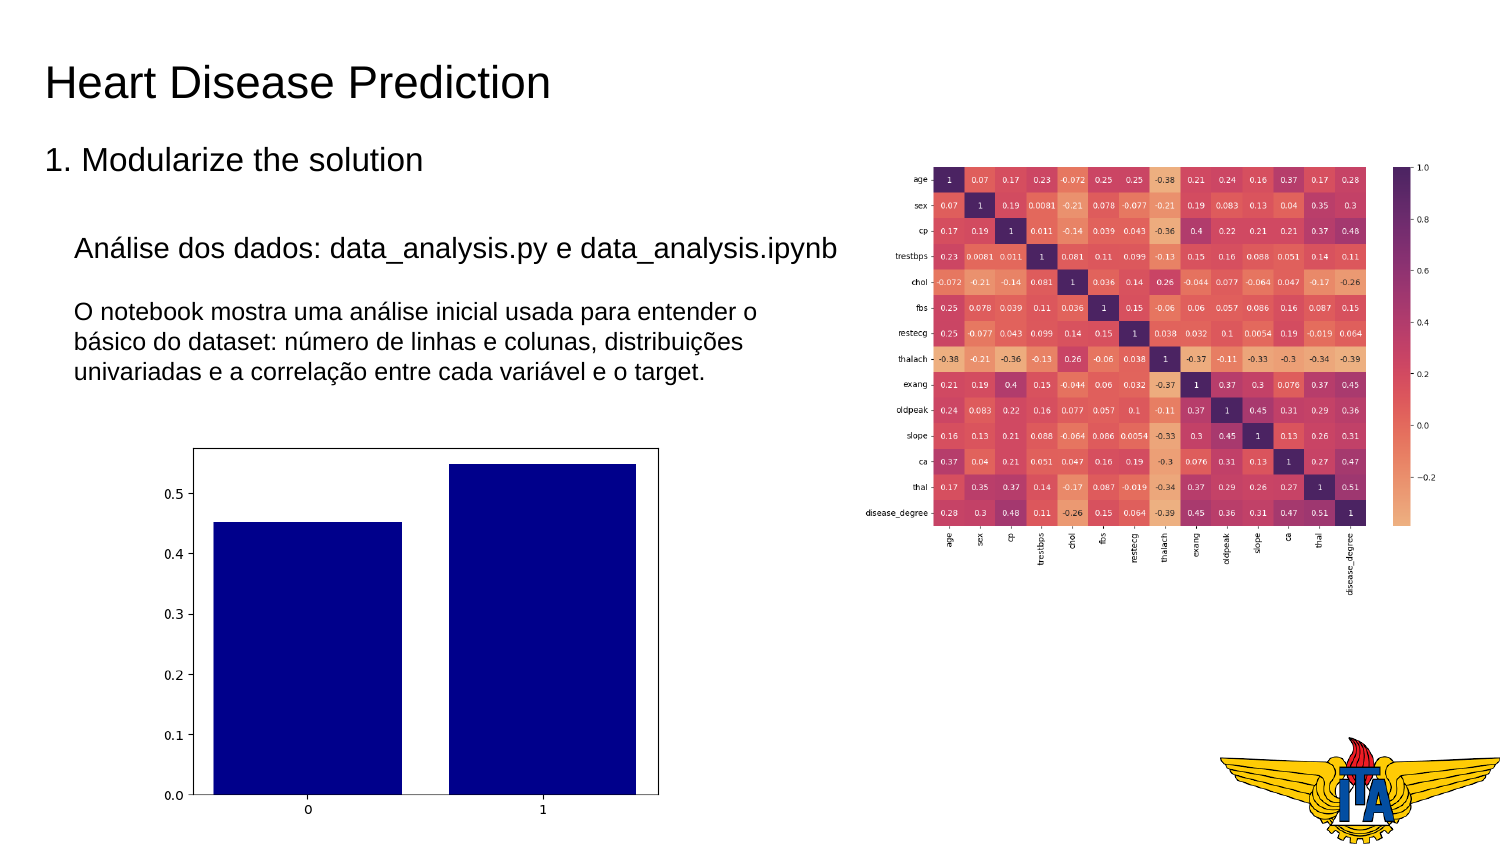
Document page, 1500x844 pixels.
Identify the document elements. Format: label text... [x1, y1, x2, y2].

picture [1219, 737, 1500, 844]
text_box Análise dos dados: data_analysis.py e data_analysis.ipynb [59, 214, 853, 280]
text_box Heart Disease Prediction [29, 37, 581, 123]
picture [859, 158, 1441, 600]
text_box O notebook mostra uma análise inicial usada para entender o básico do dataset: número de linhas e colunas, distribuições univariadas e a correlação entre cada variável e o target. [59, 288, 810, 393]
picture [153, 438, 666, 826]
text_box 1. Modularize the solution [29, 123, 522, 194]
